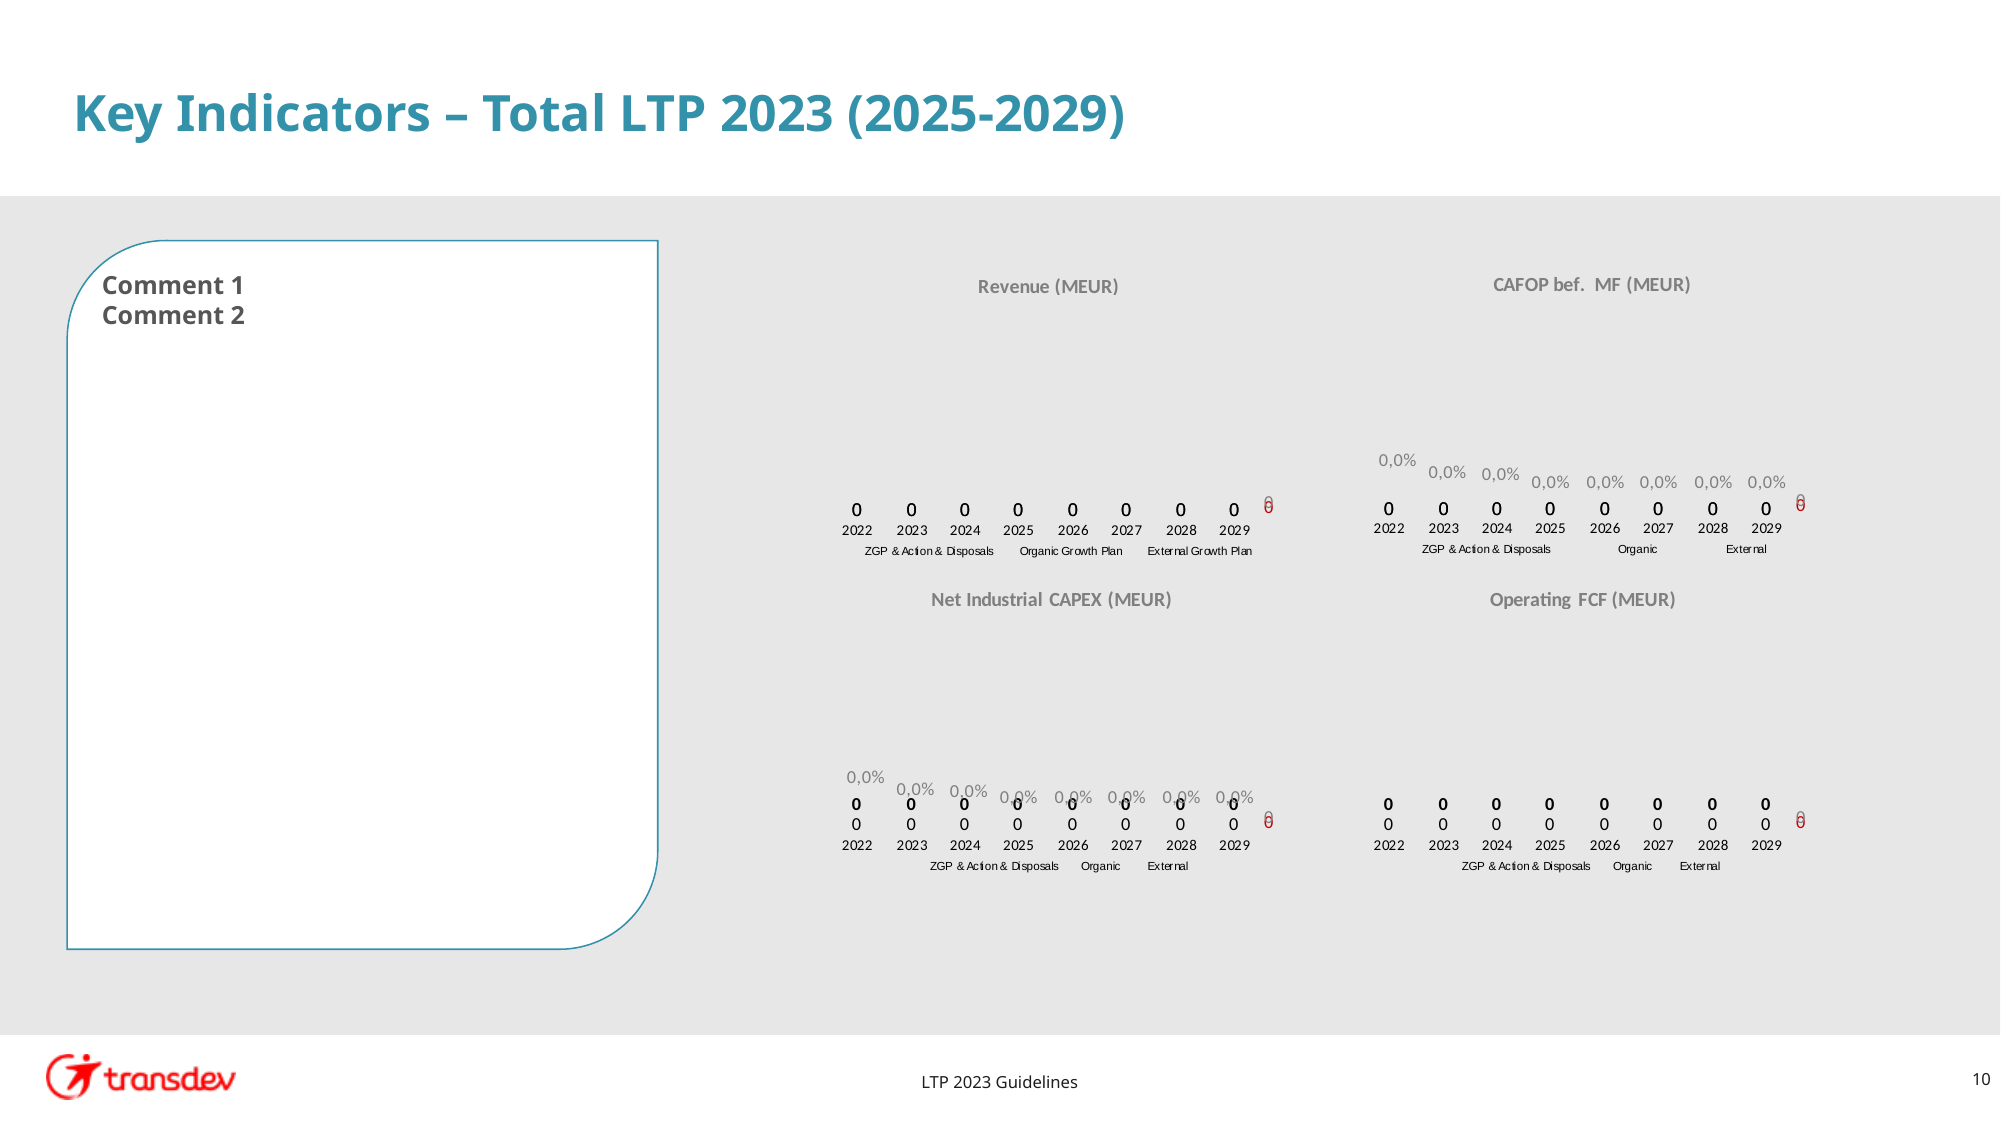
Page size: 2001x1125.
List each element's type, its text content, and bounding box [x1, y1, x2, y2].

title Key Indicators – Total LTP 2023 (2025-2029) [67, 48, 1857, 183]
text_box Comment 1 Comment 2 [66, 239, 659, 951]
picture [46, 1054, 236, 1100]
picture [758, 259, 1869, 931]
footer LTP 2023 Guidelines [616, 1071, 1384, 1093]
